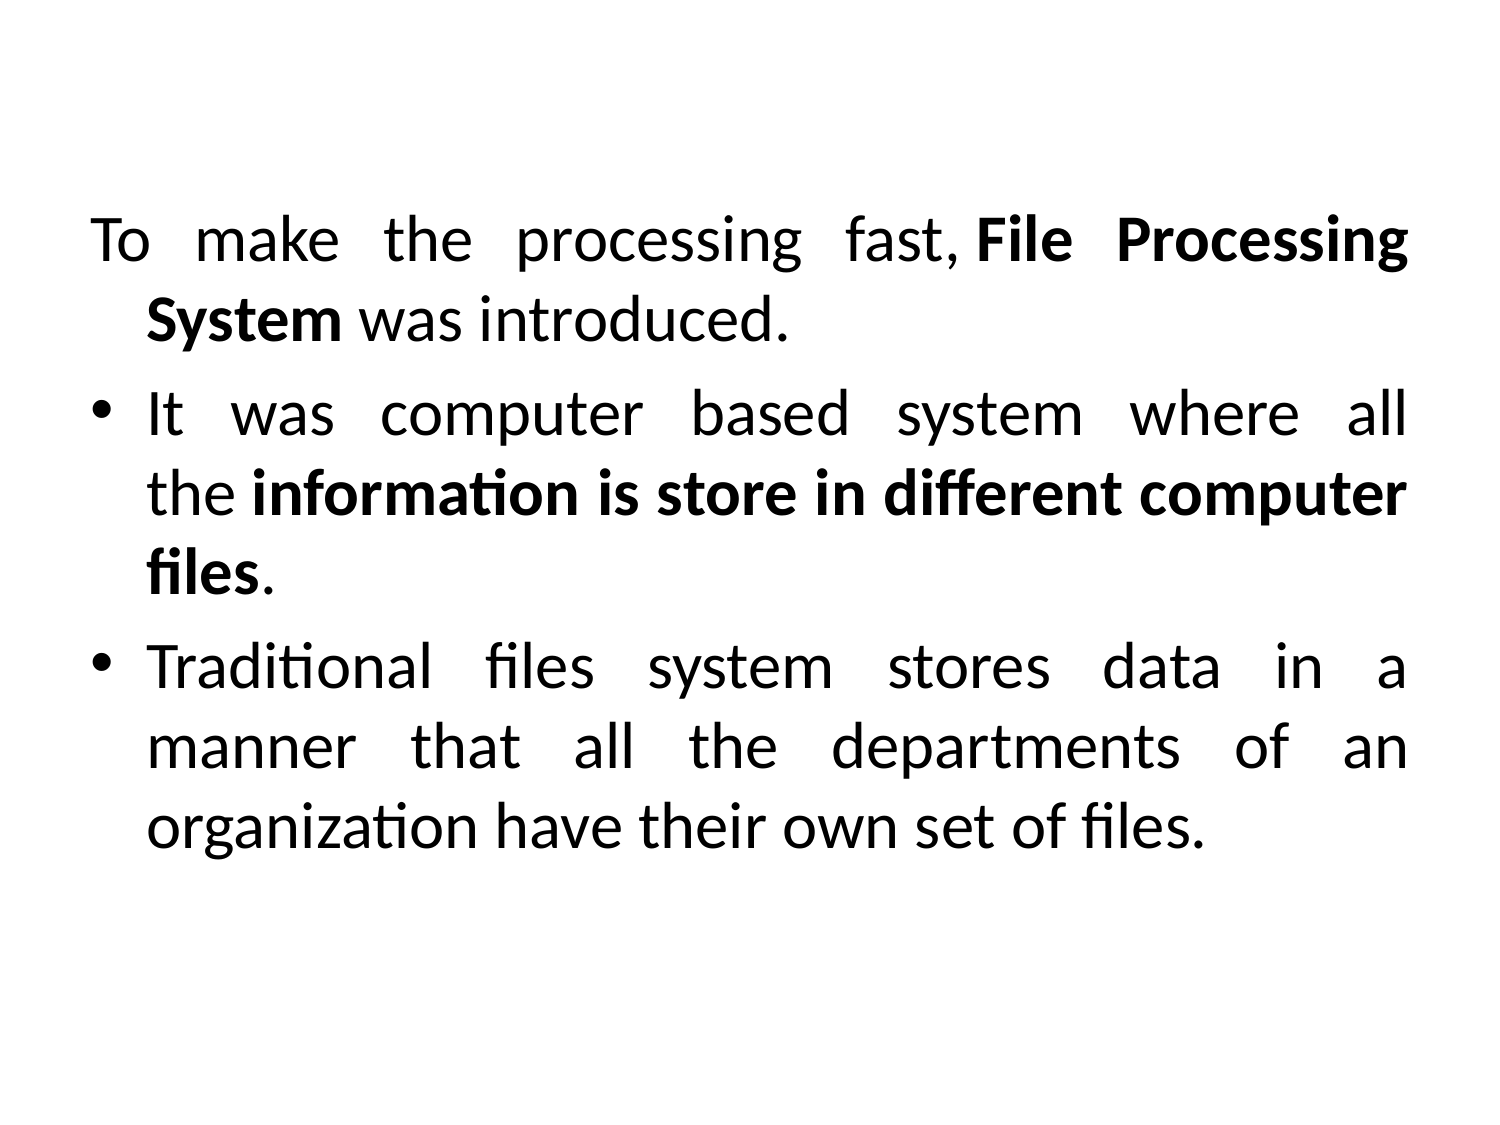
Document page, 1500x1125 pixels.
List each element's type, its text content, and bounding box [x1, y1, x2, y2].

list To make the processing fast, File Processing System was introduced. It was computer based system where all the information is store in different computer files. Traditional files system stores data in a manner that all the departments of an organization have their own set of files. [75, 187, 1425, 1005]
